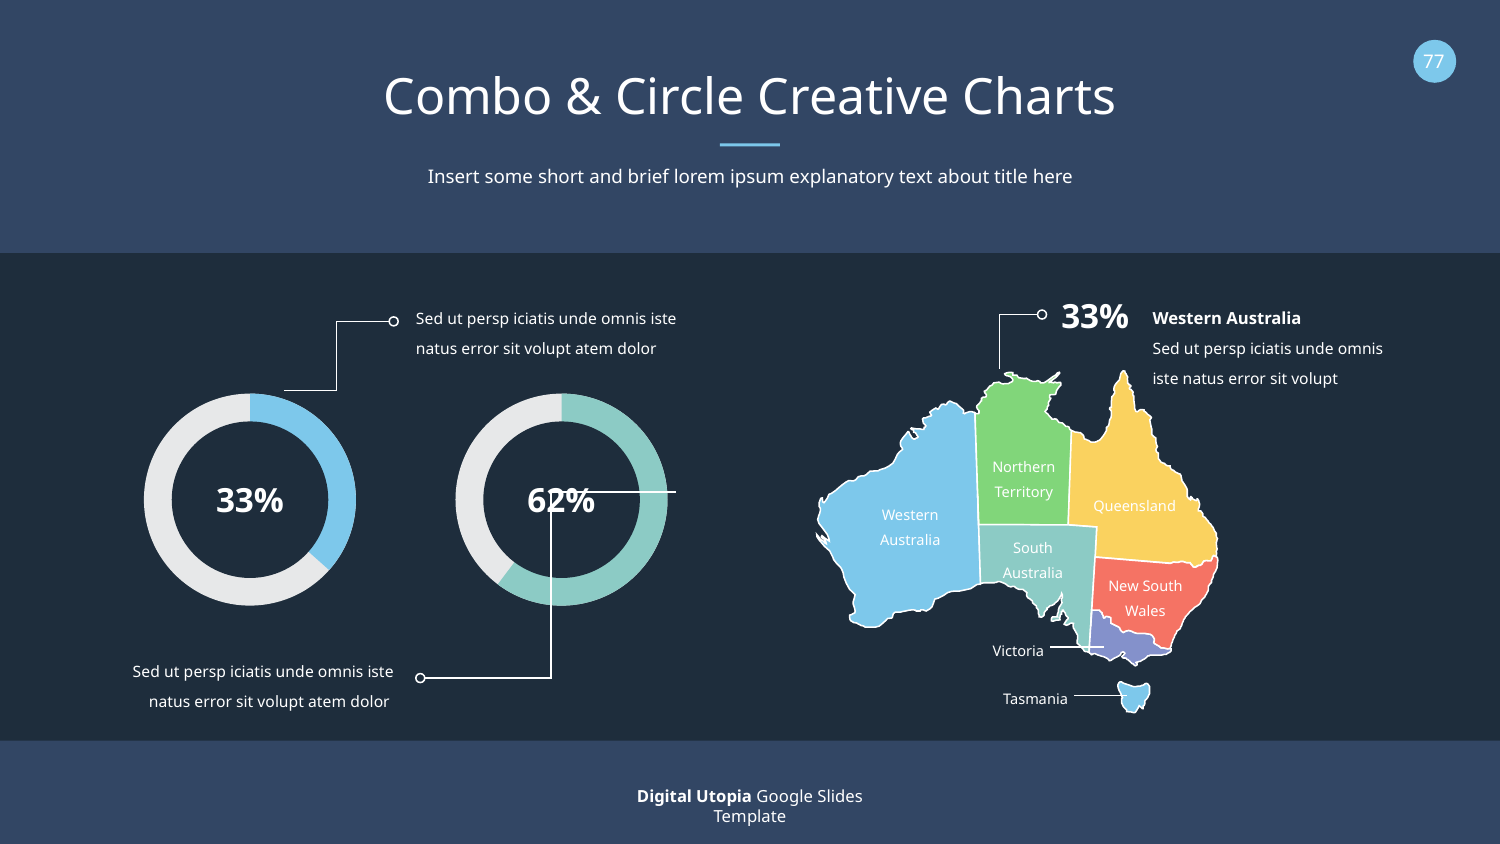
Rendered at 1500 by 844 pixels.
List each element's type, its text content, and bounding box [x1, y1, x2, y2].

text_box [415, 491, 677, 683]
list Combo & Circle Creative Charts [112, 64, 1388, 131]
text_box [284, 316, 399, 391]
text_box 33% [1061, 295, 1141, 336]
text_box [455, 393, 668, 490]
text_box [0, 253, 1500, 741]
text_box Western Australia Sed ut persp iciatis unde omnis iste natus error sit volupt [1152, 297, 1385, 374]
text_box Sed ut persp iciatis unde omnis iste natus error sit volupt atem dolor [112, 650, 394, 701]
list Insert some short and brief lorem ipsum explanatory text about title here [112, 164, 1388, 190]
text_box Sed ut persp iciatis unde omnis iste natus error sit volupt atem dolor [415, 297, 698, 345]
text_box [999, 309, 1047, 369]
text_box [816, 370, 1218, 713]
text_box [143, 393, 357, 606]
